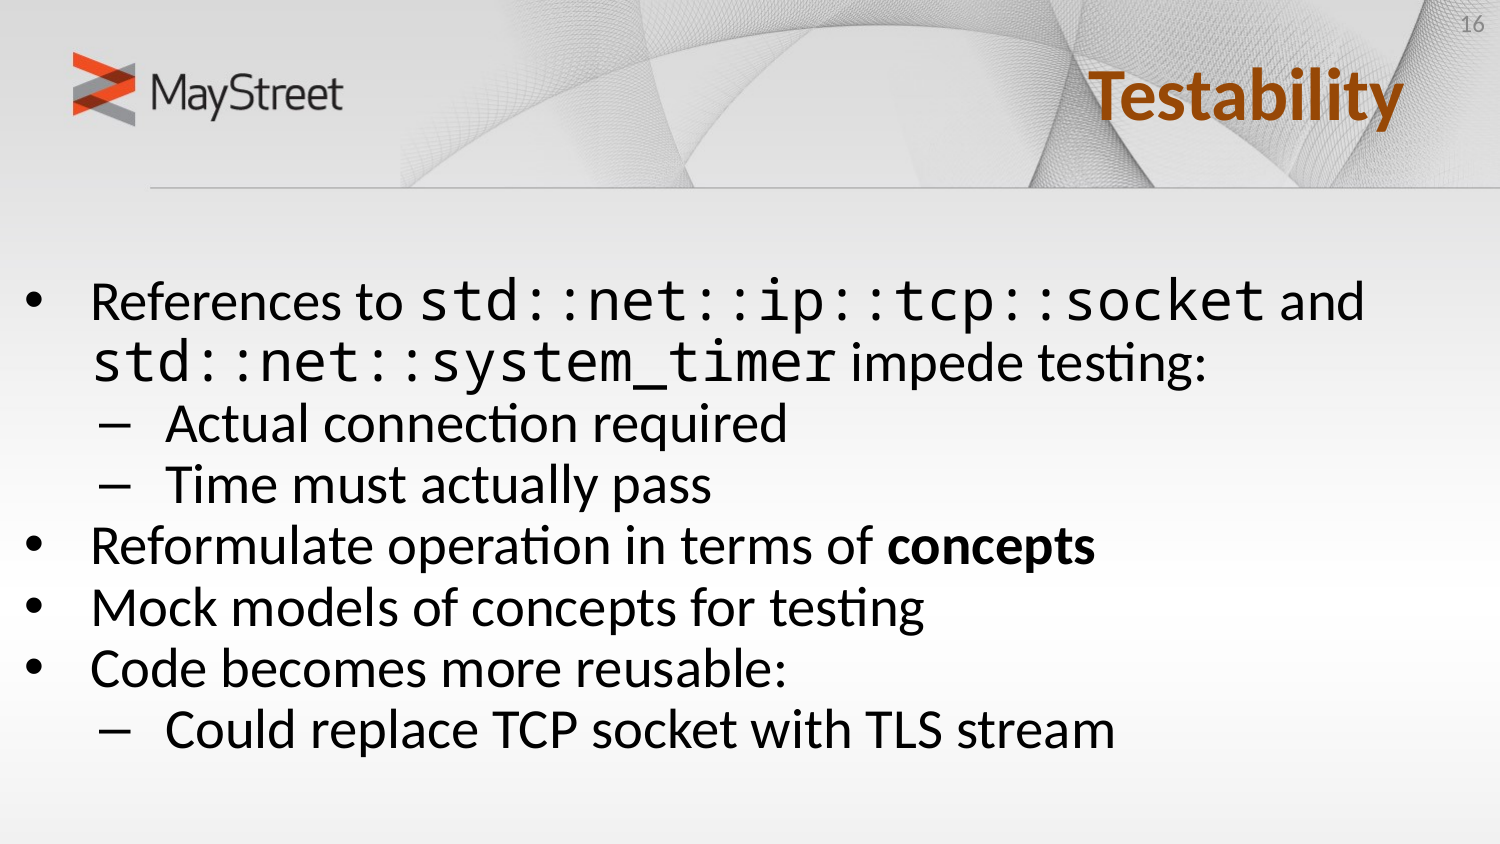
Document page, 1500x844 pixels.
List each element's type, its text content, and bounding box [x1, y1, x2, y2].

picture [0, 0, 1500, 188]
list References to std::net::ip::tcp::socket and std::net::system_timer impede testing: Actual connection required Time must actually pass Reformulate operation in terms of concepts Mock models of concepts for testing Code becomes more reusable: Could replace TCP socket with TLS stream [0, 188, 1500, 844]
title Testability [70, 54, 1421, 127]
slide_number ‹#› [1149, 0, 1500, 45]
